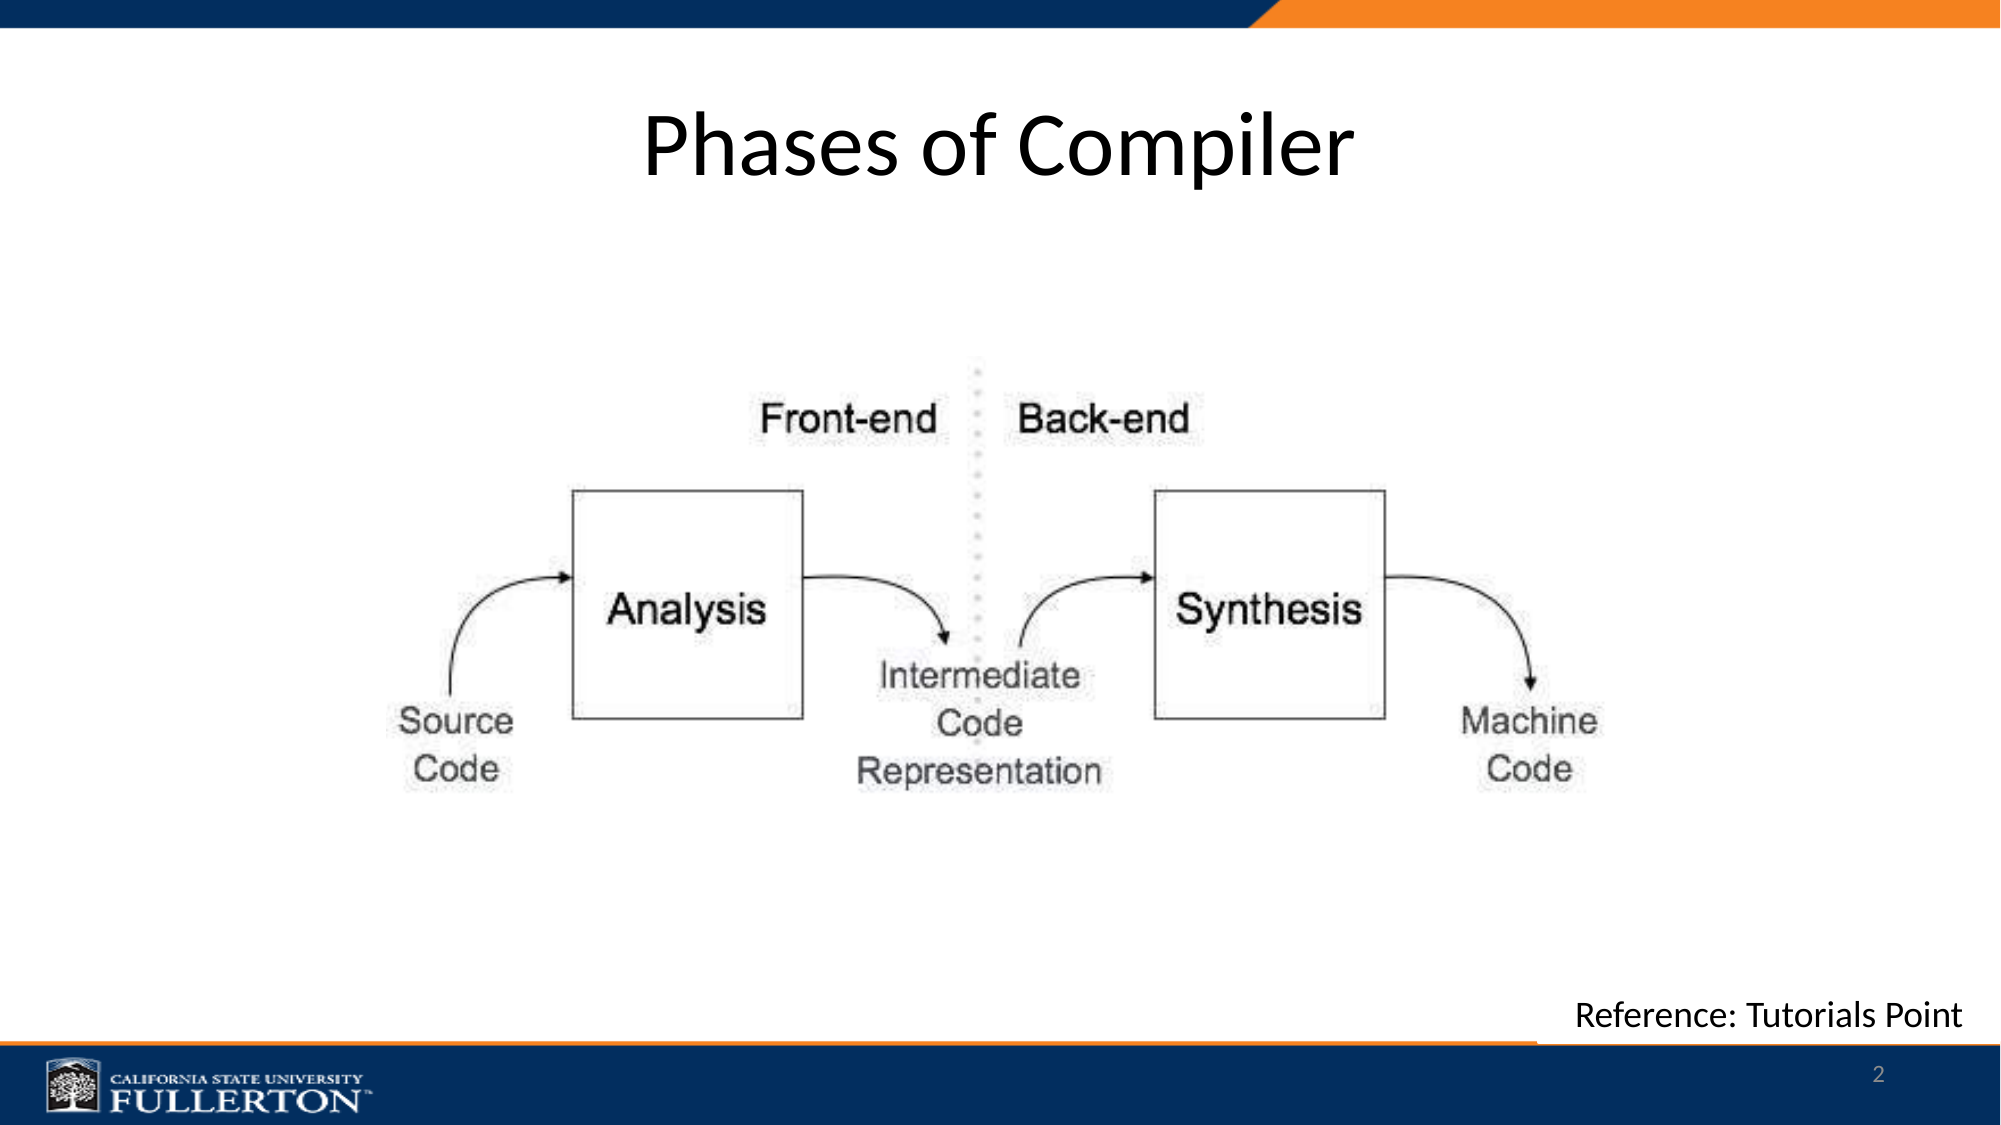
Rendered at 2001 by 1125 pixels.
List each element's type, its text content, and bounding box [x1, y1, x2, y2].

text_box Reference: Tutorials Point [1537, 980, 2000, 1044]
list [385, 356, 1615, 799]
title Phases of Compiler [99, 45, 1900, 233]
slide_number 2 [1433, 1042, 1900, 1103]
picture [0, 0, 2001, 1125]
